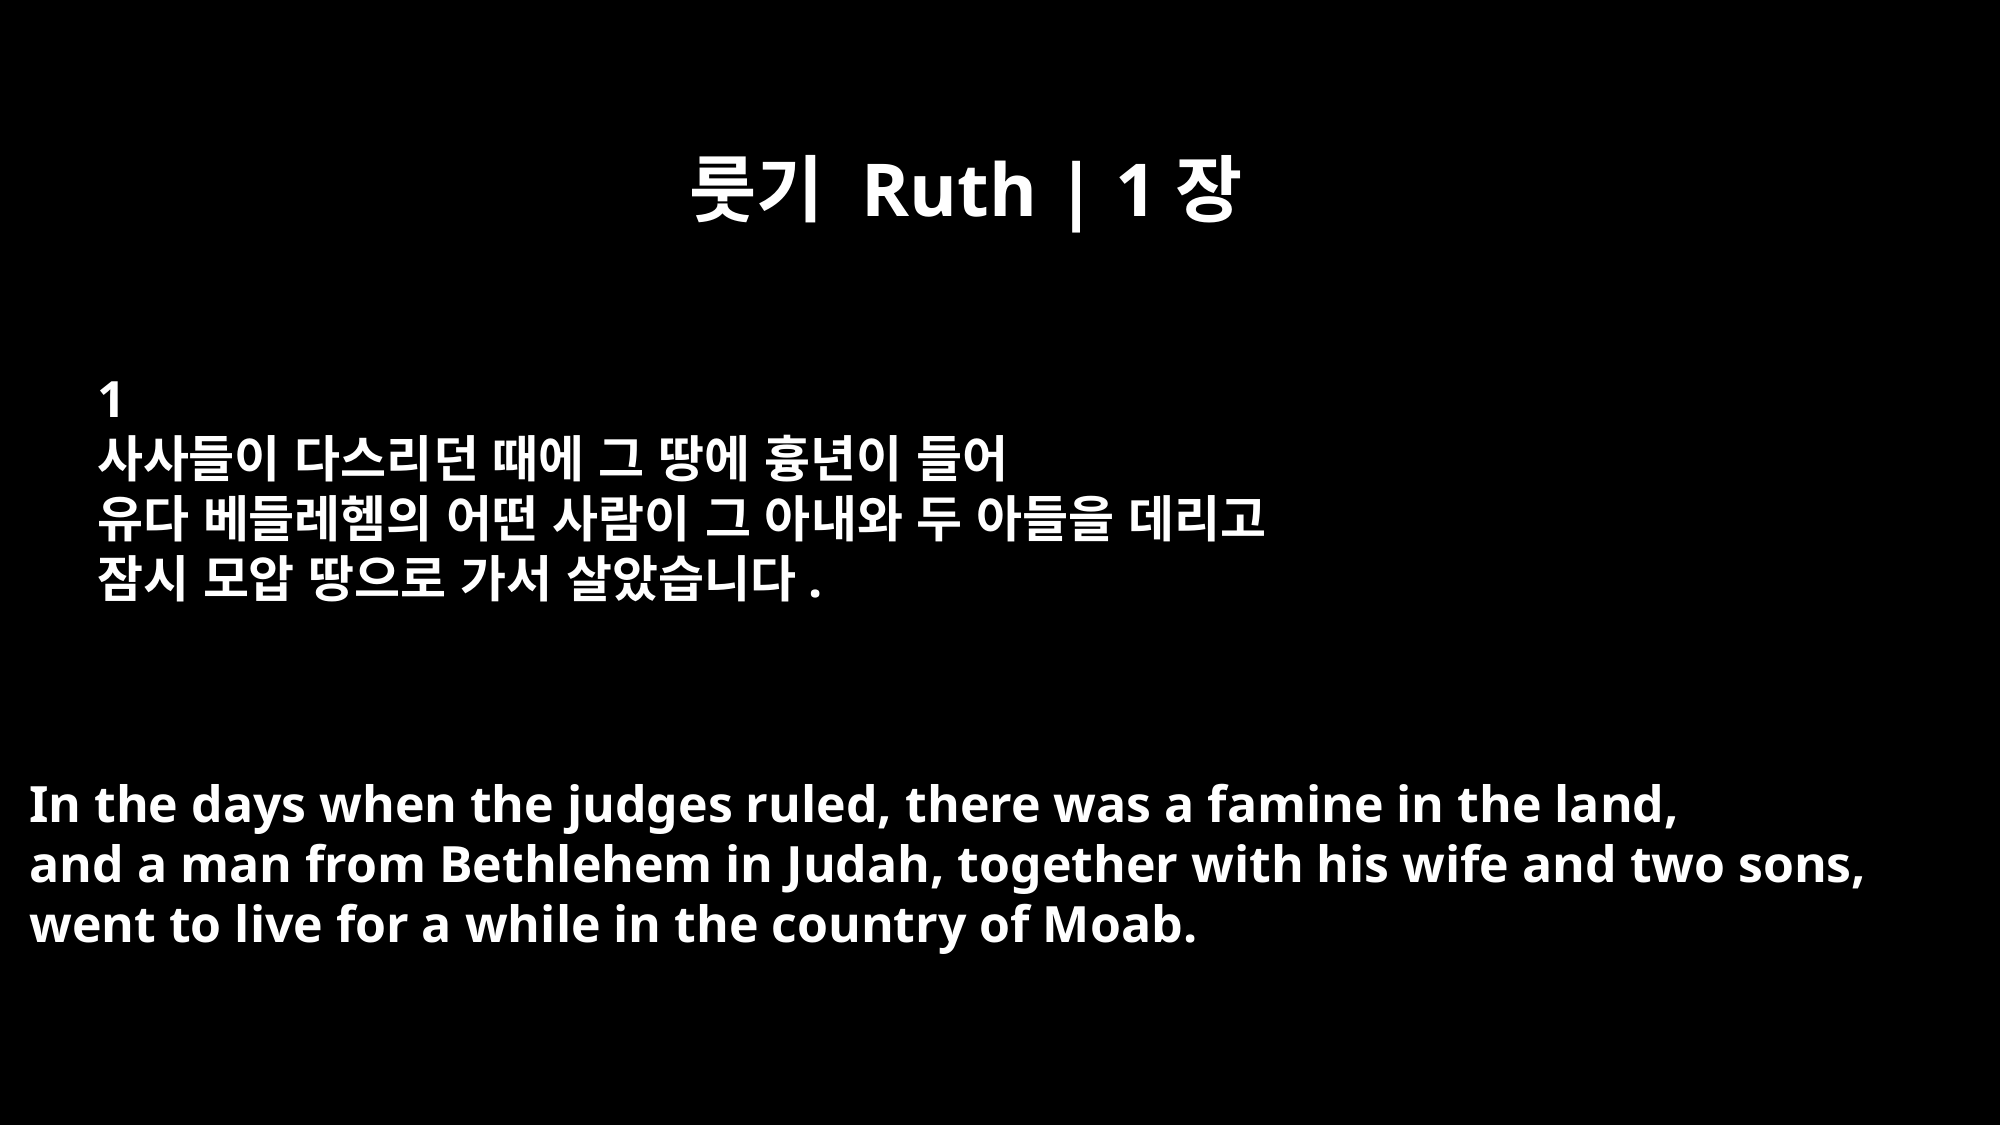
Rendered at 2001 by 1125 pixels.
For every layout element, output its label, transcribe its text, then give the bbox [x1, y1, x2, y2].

text_box In the days when the judges ruled, there was a famine in the land, and a man from Bethlehem in Judah, together with his wife and two sons, went to live for a while in the country of Moab. [14, 764, 1882, 960]
text_box 룻기 Ruth | 1장 [674, 136, 1258, 239]
text_box ﻿1 사사들이 다스리던 때에 그 땅에 흉년이 들어 유다 베들레헴의 어떤 사람이 그 아내와 두 아들을 데리고 잠시 모압 땅으로 가서 살았습니다. [82, 359, 1283, 615]
